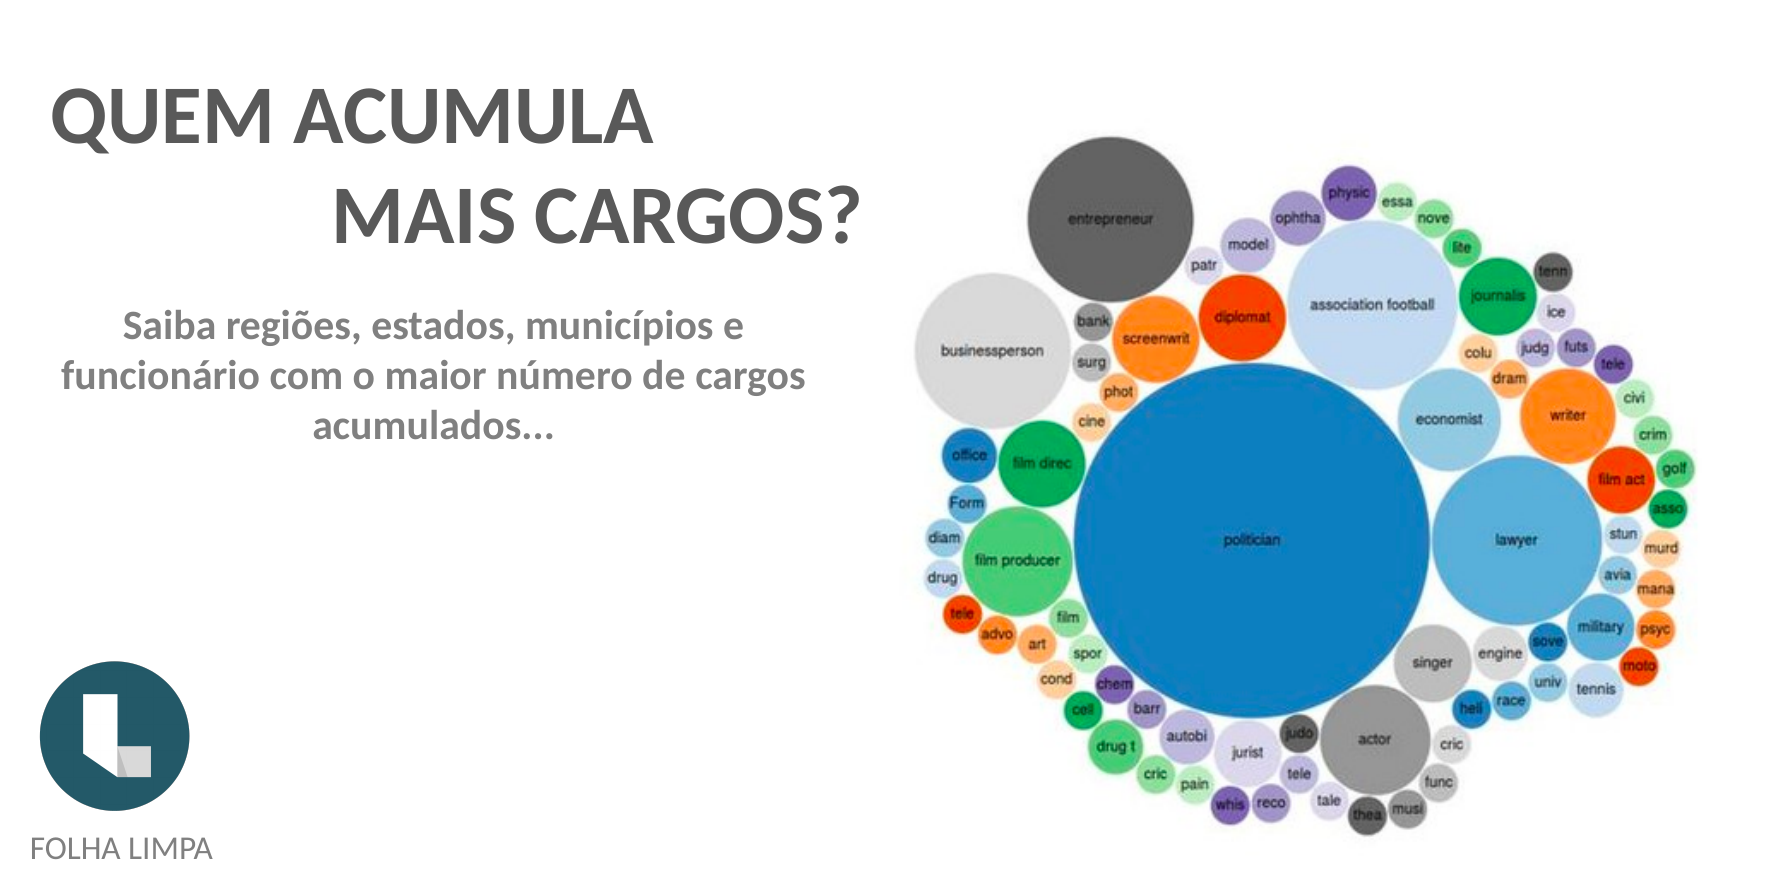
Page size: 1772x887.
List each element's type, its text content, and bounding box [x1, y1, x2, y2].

picture [20, 644, 207, 832]
text_box FOLHA LIMPA [15, 818, 229, 874]
text_box QUEM ACUMULA MAIS CARGOS? [35, 52, 940, 268]
text_box Saiba regiões, estados, municípios e funcionário com o maior número de cargos acumulados... [35, 290, 833, 456]
picture [876, 116, 1732, 860]
